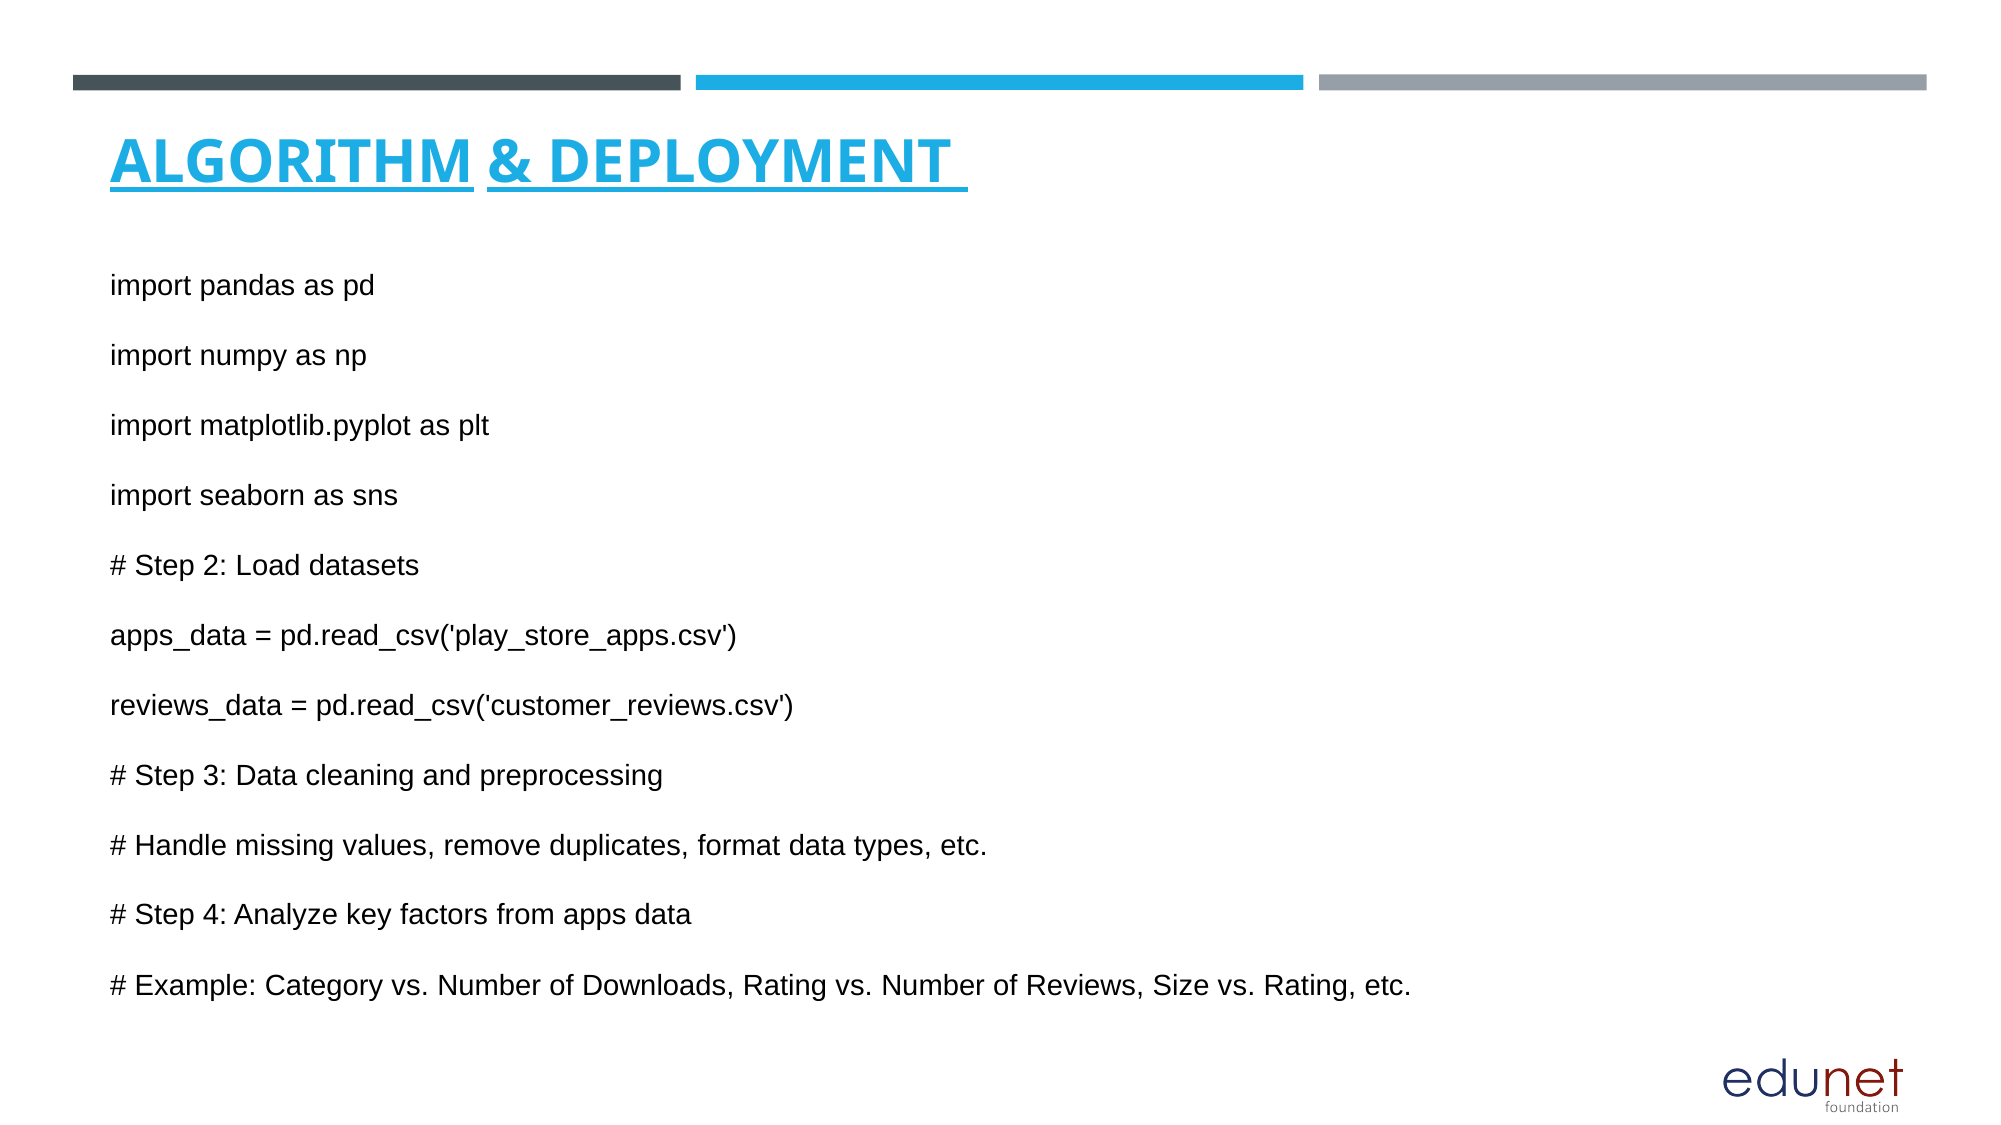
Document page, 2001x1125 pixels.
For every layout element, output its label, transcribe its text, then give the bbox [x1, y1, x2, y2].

text_box import pandas as pd import numpy as np import matplotlib.pyplot as plt import seaborn as sns # Step 2: Load datasets apps_data = pd.read_csv('play_store_apps.csv') reviews_data = pd.read_csv('customer_reviews.csv') # Step 3: Data cleaning and preprocessing # Handle missing values, remove duplicates, format data types, etc. # Step 4: Analyze key factors from apps data # Example: Category vs. Number of Downloads, Rating vs. Number of Reviews, Size vs. Rating, etc. [95, 251, 1839, 1051]
title ALGORITHM & DEPLOYMENT [95, 115, 1905, 203]
picture [1719, 1056, 1905, 1116]
